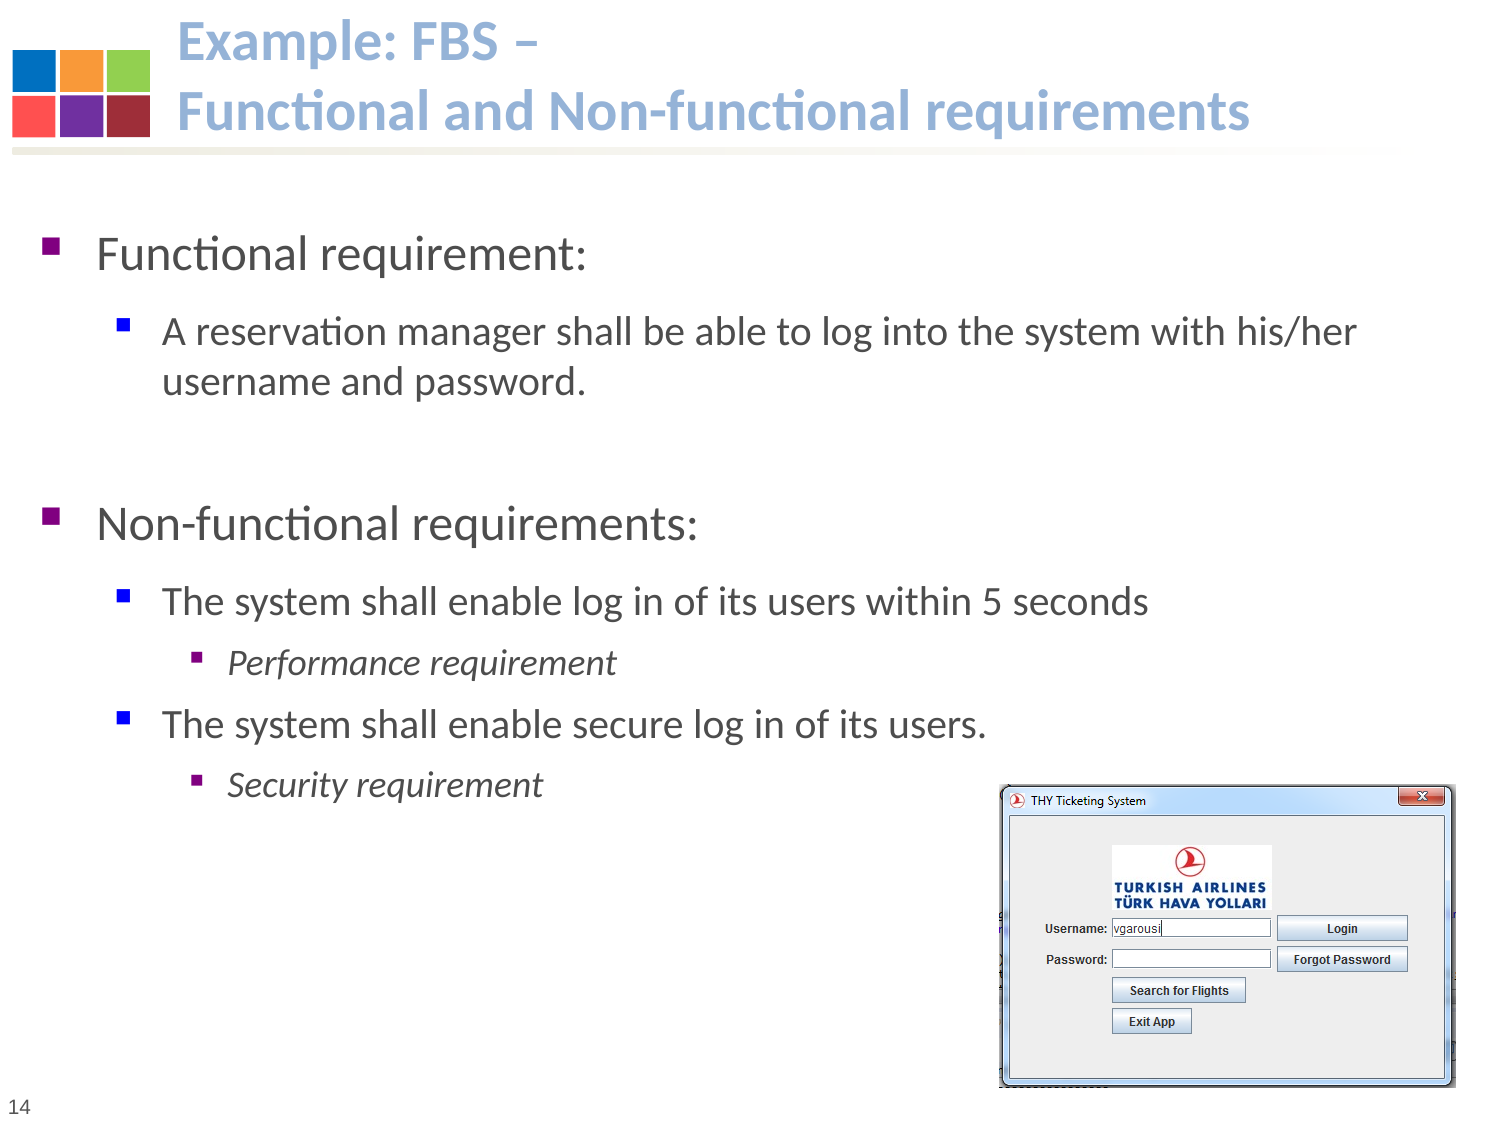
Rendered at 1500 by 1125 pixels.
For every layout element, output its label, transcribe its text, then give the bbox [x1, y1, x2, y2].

title Example: FBS – Functional and Non-functional requirements [162, 47, 1500, 150]
picture [999, 784, 1456, 1088]
list Functional requirement: A reservation manager shall be able to log into the system with his/her username and password. Non-functional requirements: The system shall enable log in of its users within 5 seconds Performance requirement The system shall enable secure log in of its users. Security requirement [24, 212, 1475, 1088]
